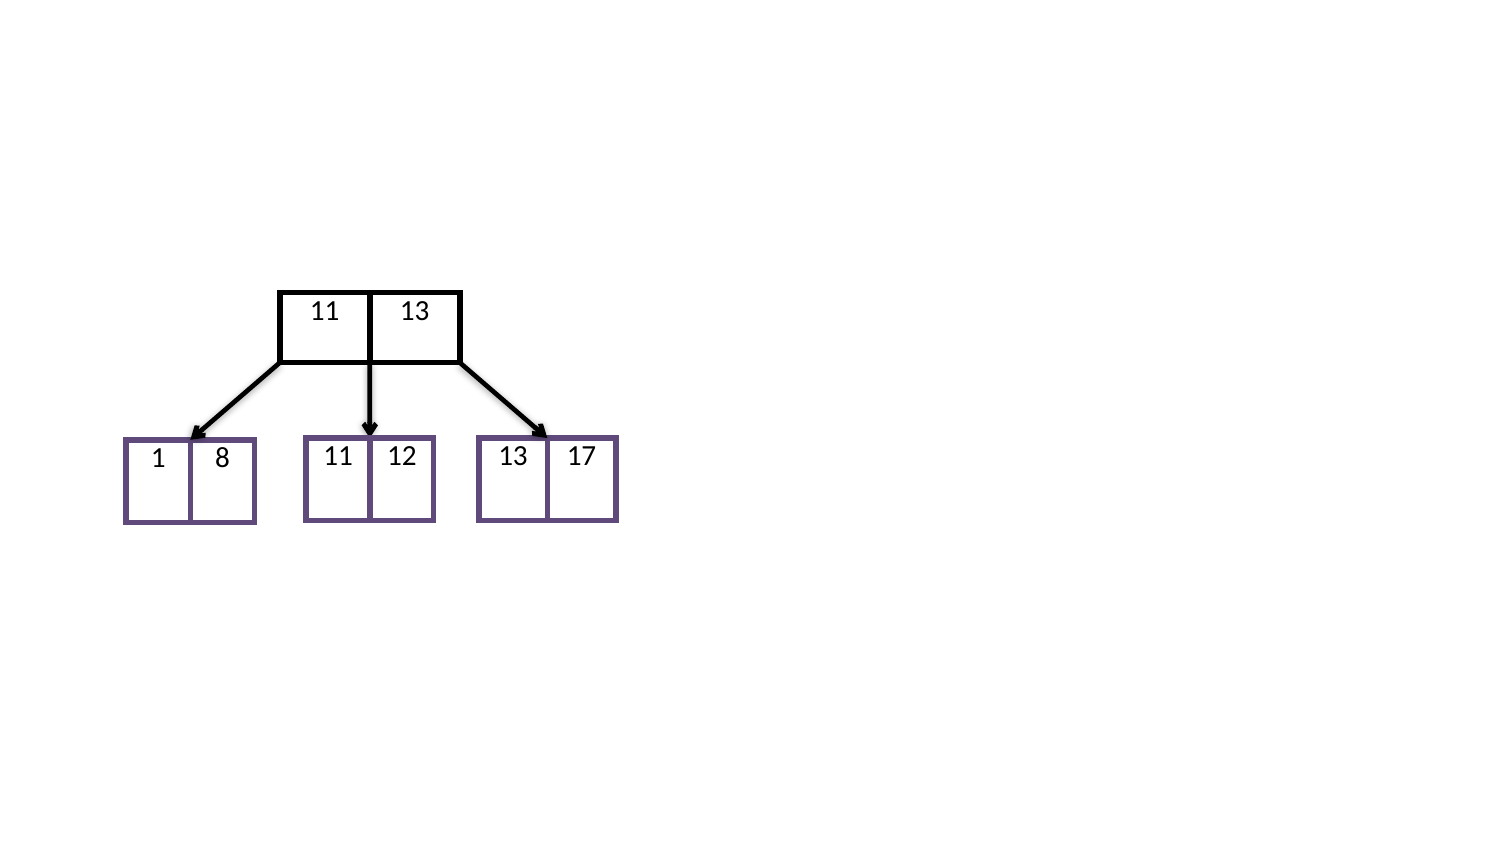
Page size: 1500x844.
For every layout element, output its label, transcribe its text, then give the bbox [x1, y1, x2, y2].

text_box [190, 362, 281, 440]
table_header 8 [193, 448, 252, 520]
table_header 11 [283, 295, 367, 360]
table_header 13 [373, 295, 457, 360]
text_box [459, 362, 548, 439]
table_header 12 [373, 441, 431, 518]
table_header 1 [129, 443, 188, 520]
table_header 13 [482, 448, 545, 518]
table_header 11 [309, 441, 367, 518]
table_header 17 [550, 441, 613, 518]
